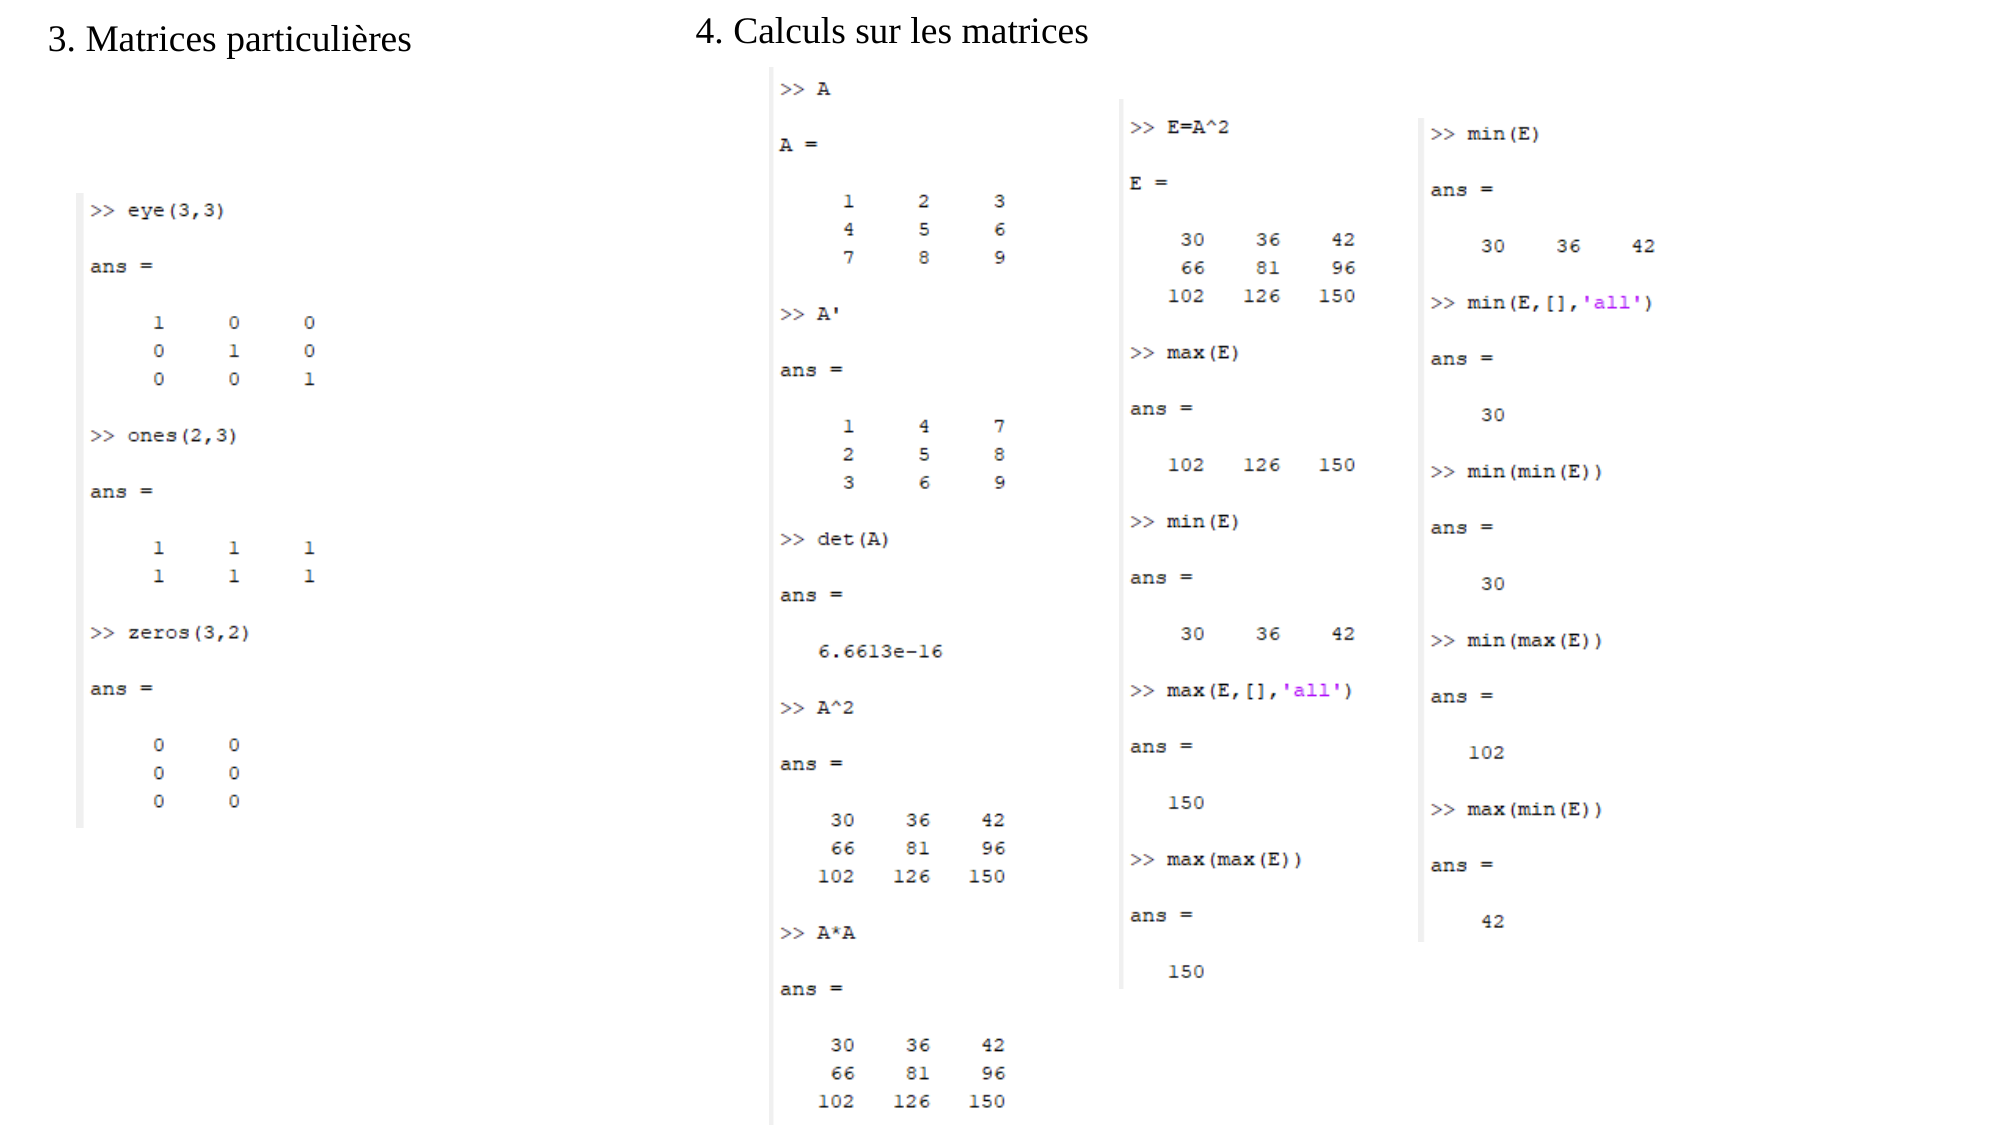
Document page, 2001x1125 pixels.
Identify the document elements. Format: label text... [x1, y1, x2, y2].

picture [769, 67, 1061, 1125]
picture [76, 193, 349, 828]
text_box 4. Calculs sur les matrices [680, 0, 1179, 59]
picture [1119, 99, 1694, 990]
text_box 3. Matrices particulières [33, 6, 531, 67]
